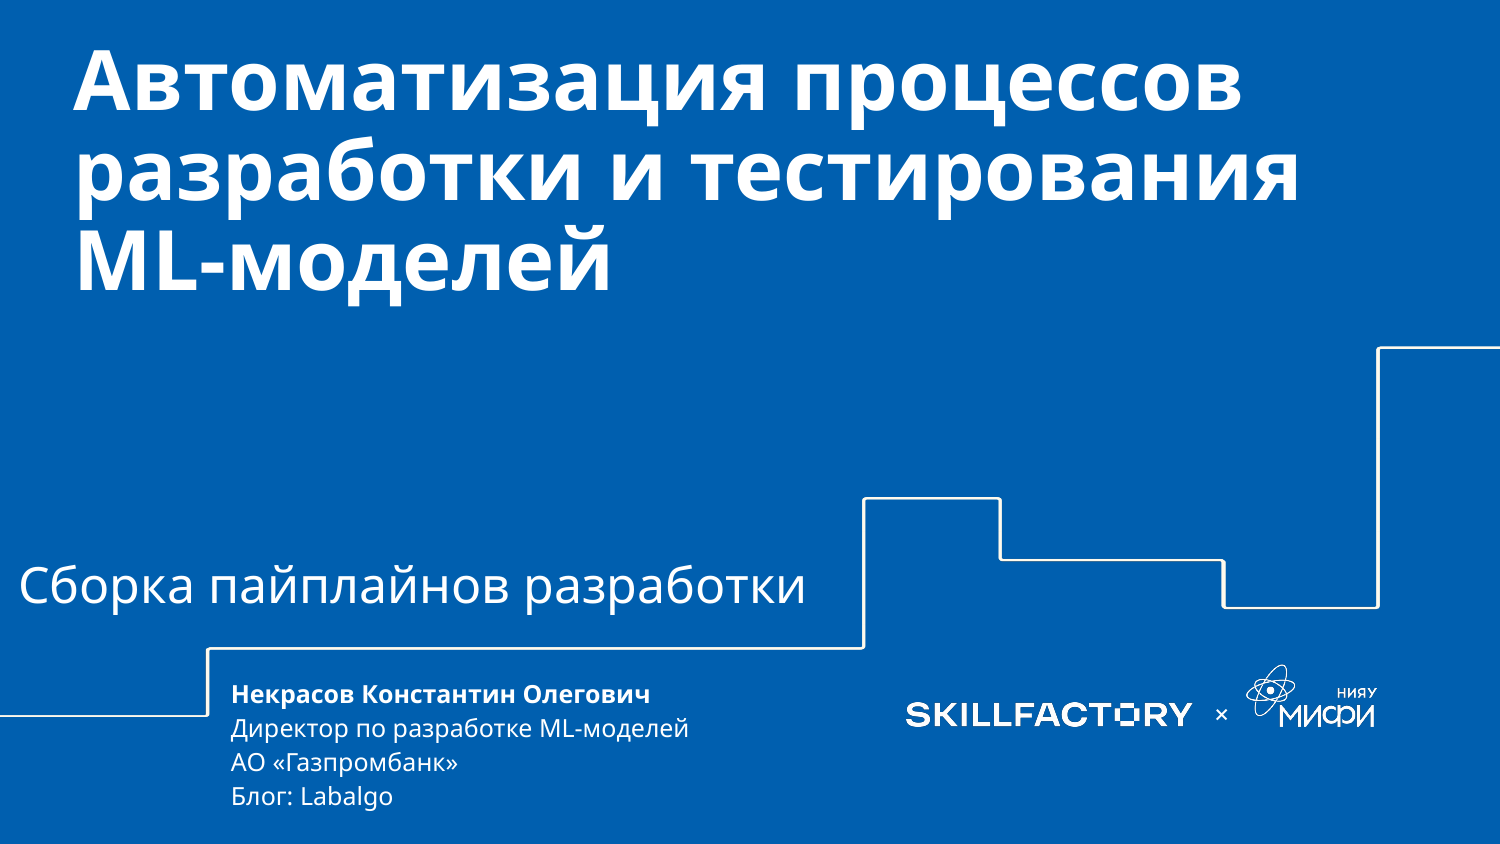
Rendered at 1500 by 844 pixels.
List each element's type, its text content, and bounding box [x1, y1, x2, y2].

text_box Автоматизация процессов разработки и тестирования ML-моделей [67, 32, 1432, 315]
text_box Некрасов Константин Олегович Директор по разработке ML-моделей АО «Газпромбанк» Блог: Labalgo [225, 725, 865, 844]
picture [0, 346, 1500, 785]
